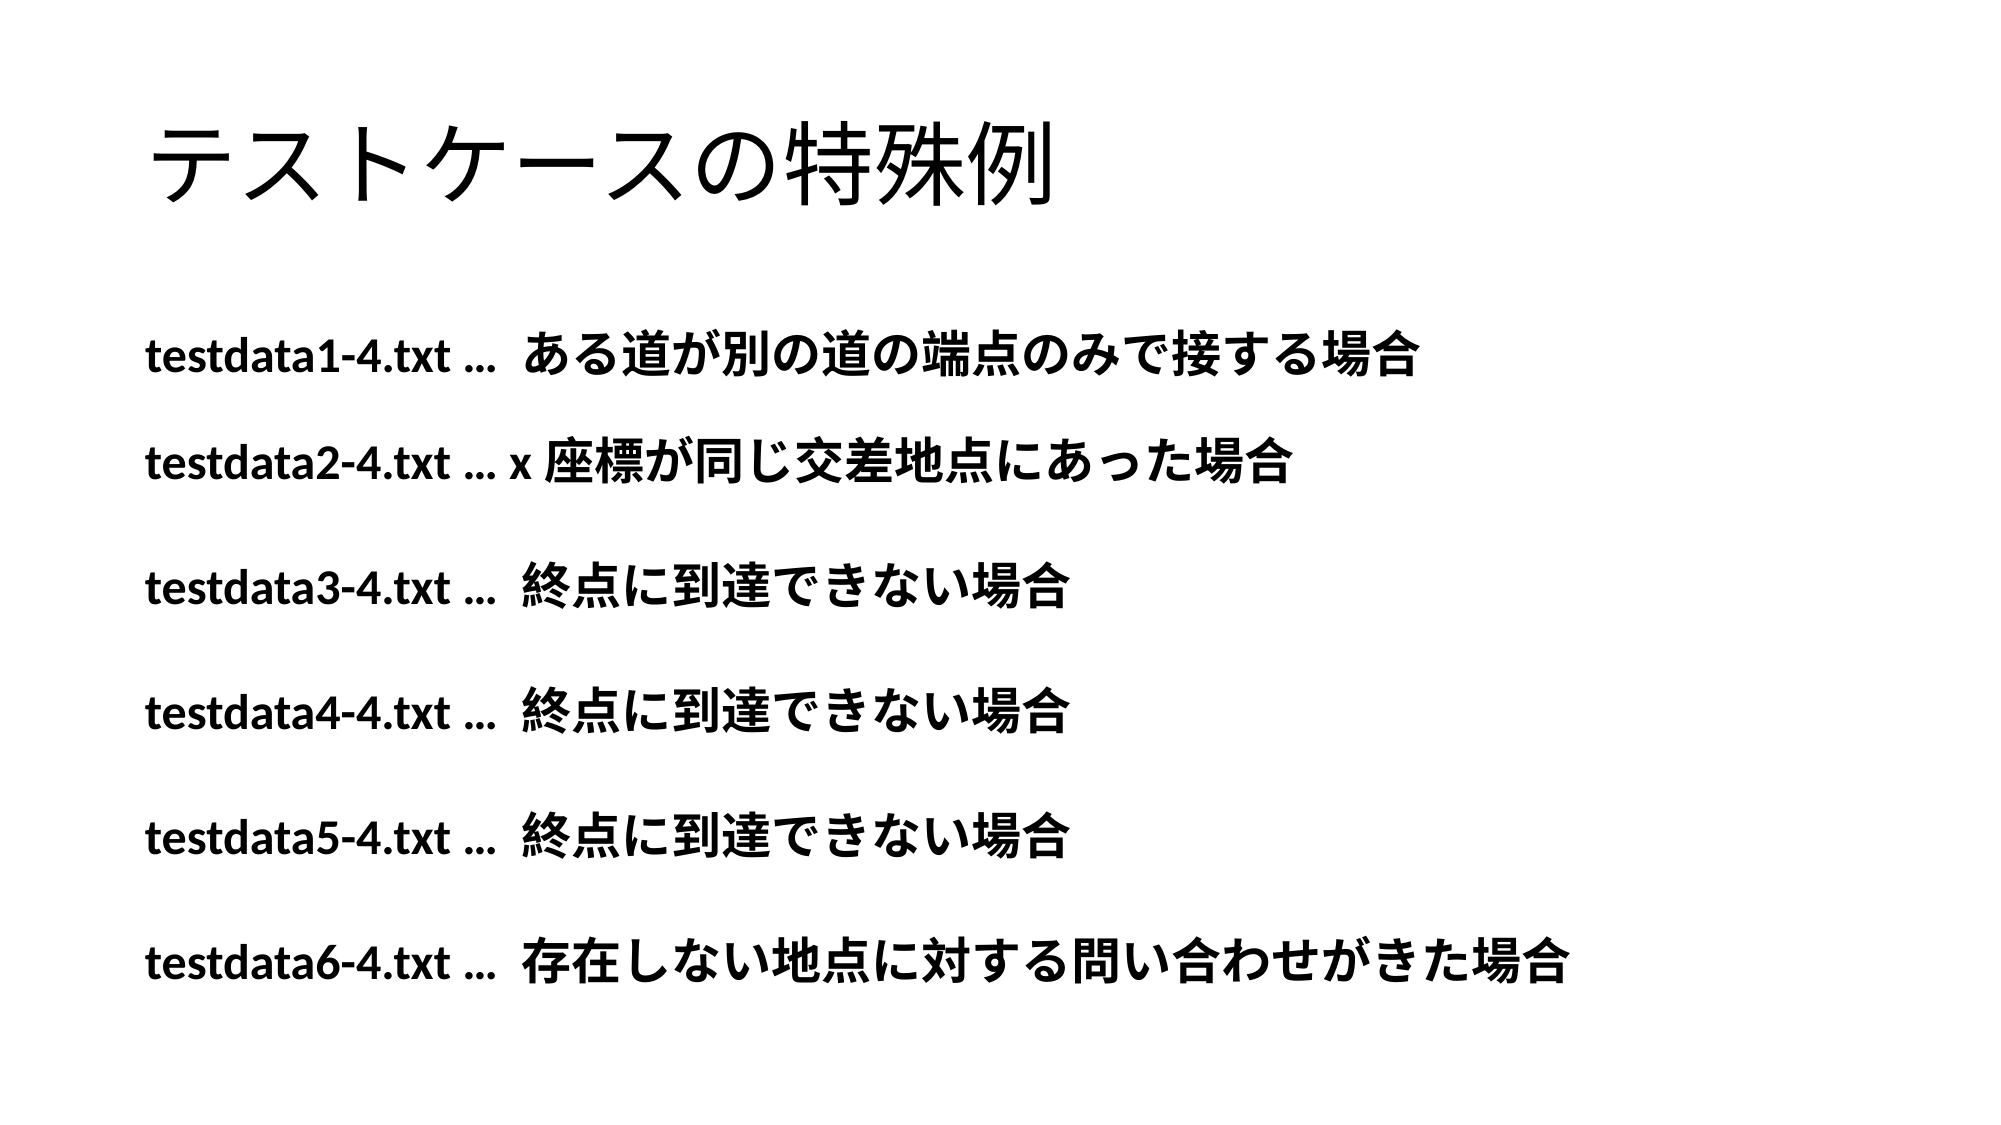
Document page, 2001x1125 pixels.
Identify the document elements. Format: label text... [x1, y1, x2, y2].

text_box testdata2-4.txt … x座標が同じ交差地点にあった場合 [137, 428, 1490, 498]
text_box testdata6-4.txt … 存在しない地点に対する問い合わせがきた場合 [137, 928, 1929, 998]
list testdata1-4.txt … ある道が別の道の端点のみで接する場合 [137, 304, 1782, 392]
title テストケースの特殊例 [137, 59, 1864, 278]
text_box testdata4-4.txt … 終点に到達できない場合 [137, 678, 1465, 748]
text_box testdata5-4.txt … 終点に到達できない場合 [137, 803, 1453, 873]
text_box testdata3-4.txt … 終点に到達できない場合 [137, 553, 1490, 623]
